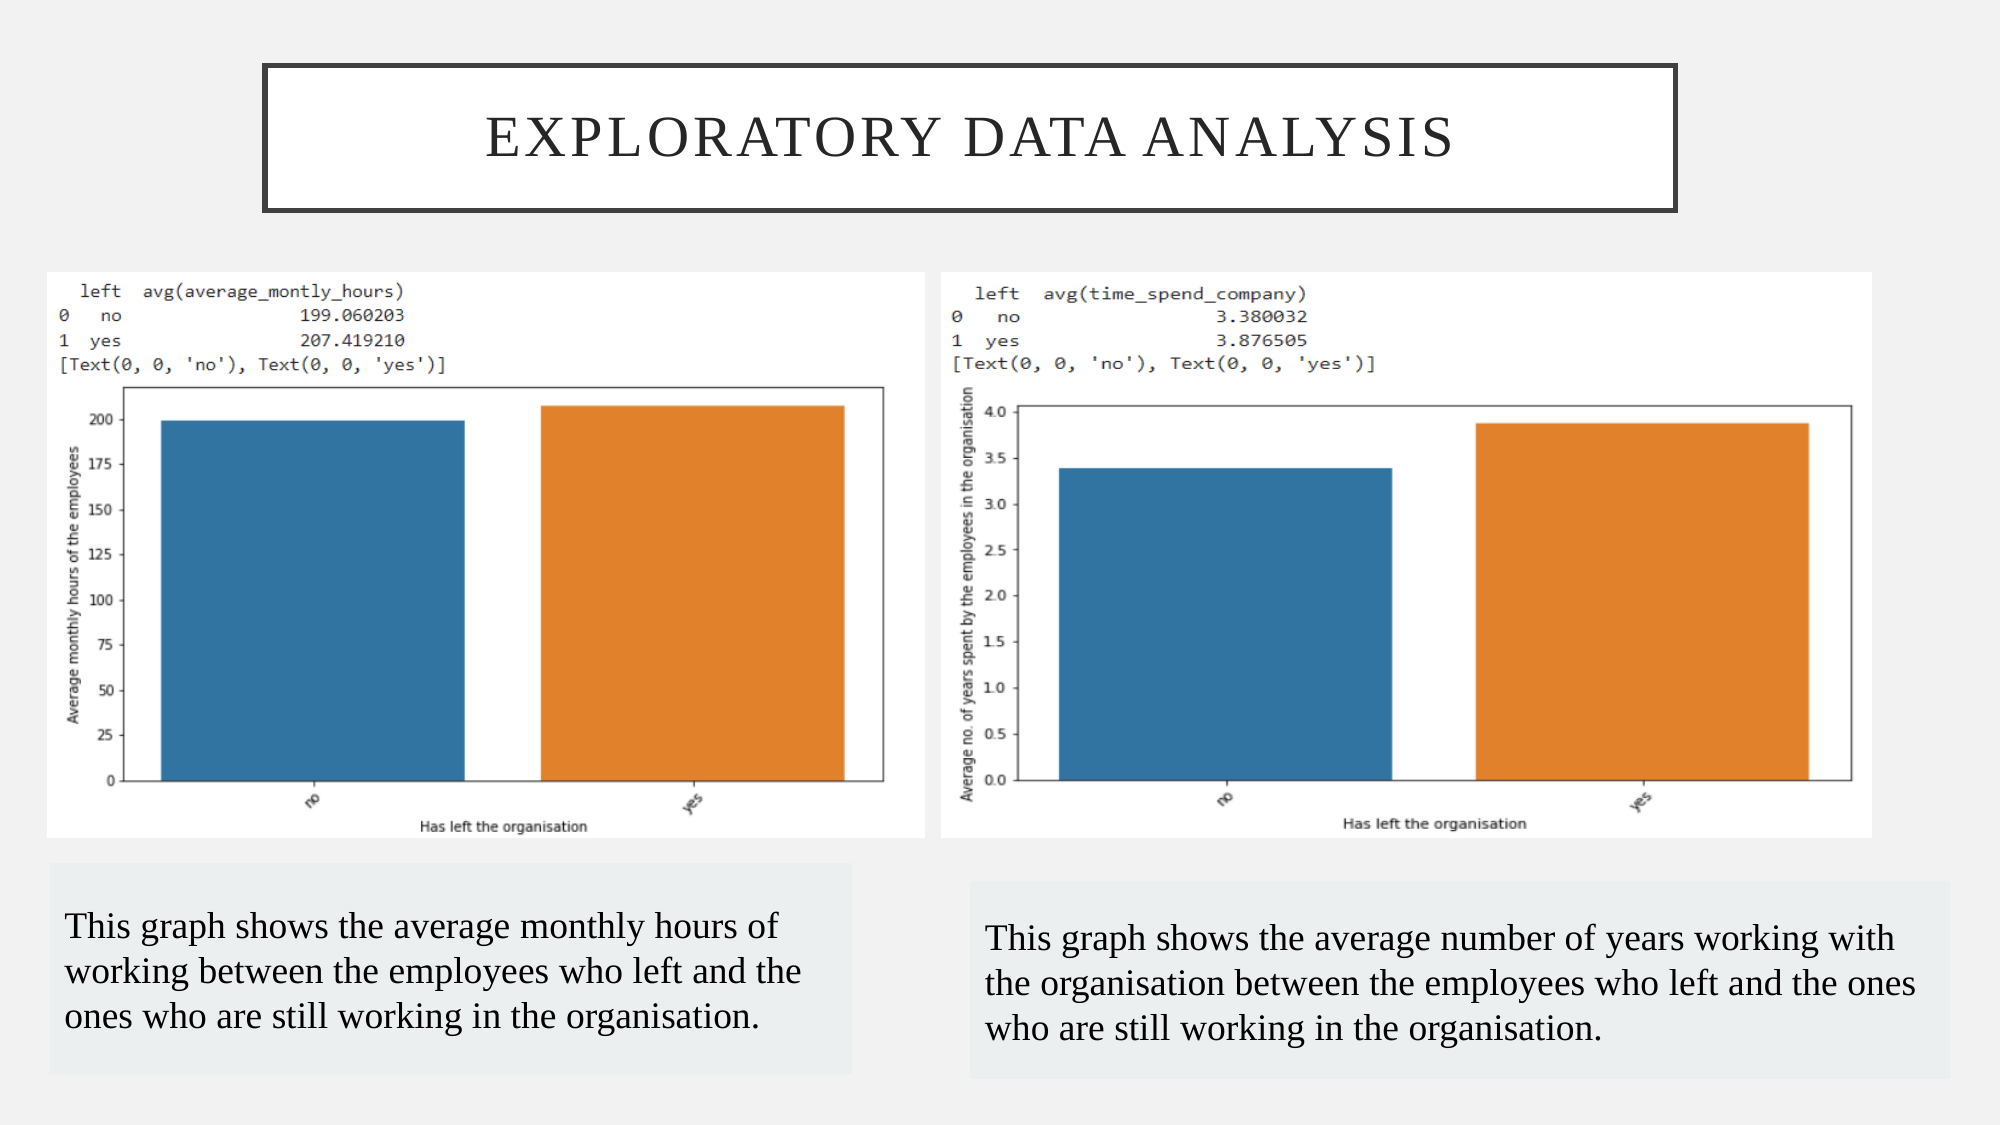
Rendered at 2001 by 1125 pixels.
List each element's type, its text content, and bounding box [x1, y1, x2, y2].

title Exploratory Data Analysis [262, 63, 1678, 213]
picture [941, 272, 1872, 838]
text_box This graph shows the average monthly hours of working between the employees who left and the ones who are still working in the organisation. [49, 862, 853, 1075]
picture [47, 272, 925, 838]
text_box This graph shows the average number of years working with the organisation between the employees who left and the ones who are still working in the organisation. [969, 880, 1951, 1080]
